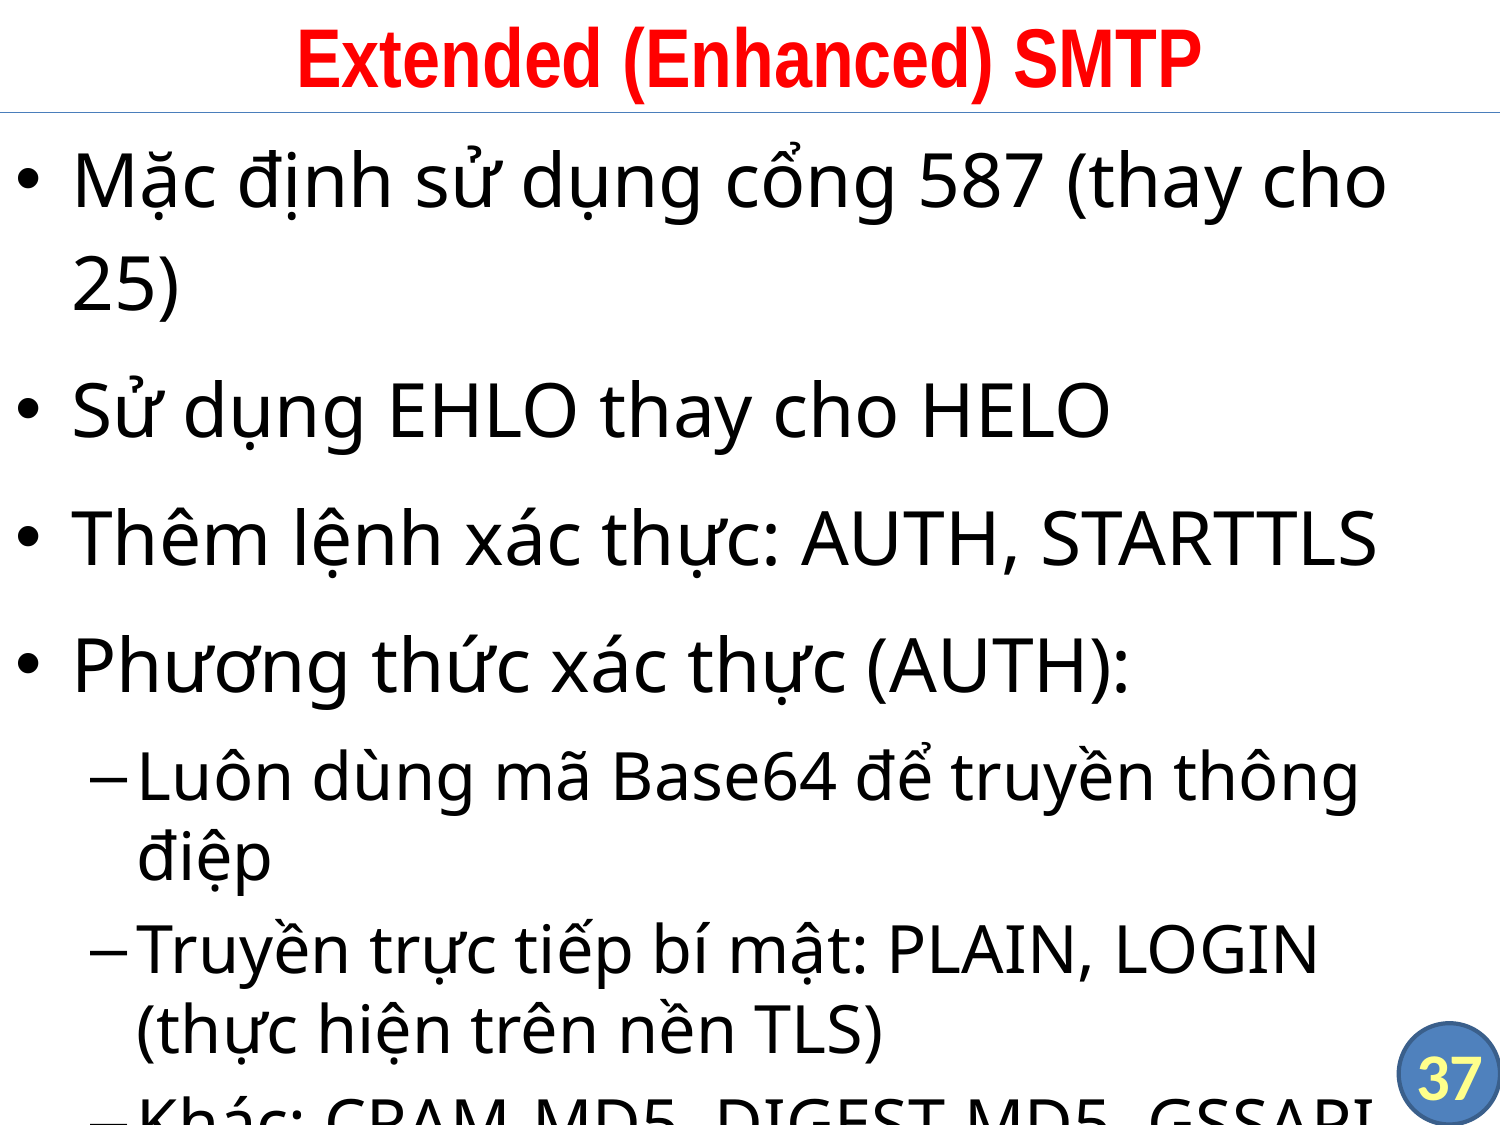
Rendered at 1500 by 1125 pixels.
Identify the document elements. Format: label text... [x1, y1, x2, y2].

slide_number 37 [1399, 1023, 1500, 1125]
list Mặc định sử dụng cổng 587 (thay cho 25) Sử dụng EHLO thay cho HELO Thêm lệnh xác thực: AUTH, STARTTLS Phương thức xác thực (AUTH): Luôn dùng mã Base64 để truyền thông điệp Truyền trực tiếp bí mật: PLAIN, LOGIN (thực hiện trên nền TLS) Khác: CRAM-MD5, DIGEST-MD5, GSSAPI, OAUTH10A, OAUTHBEARER [0, 113, 1500, 1125]
title Extended (Enhanced) SMTP [0, 0, 1500, 113]
